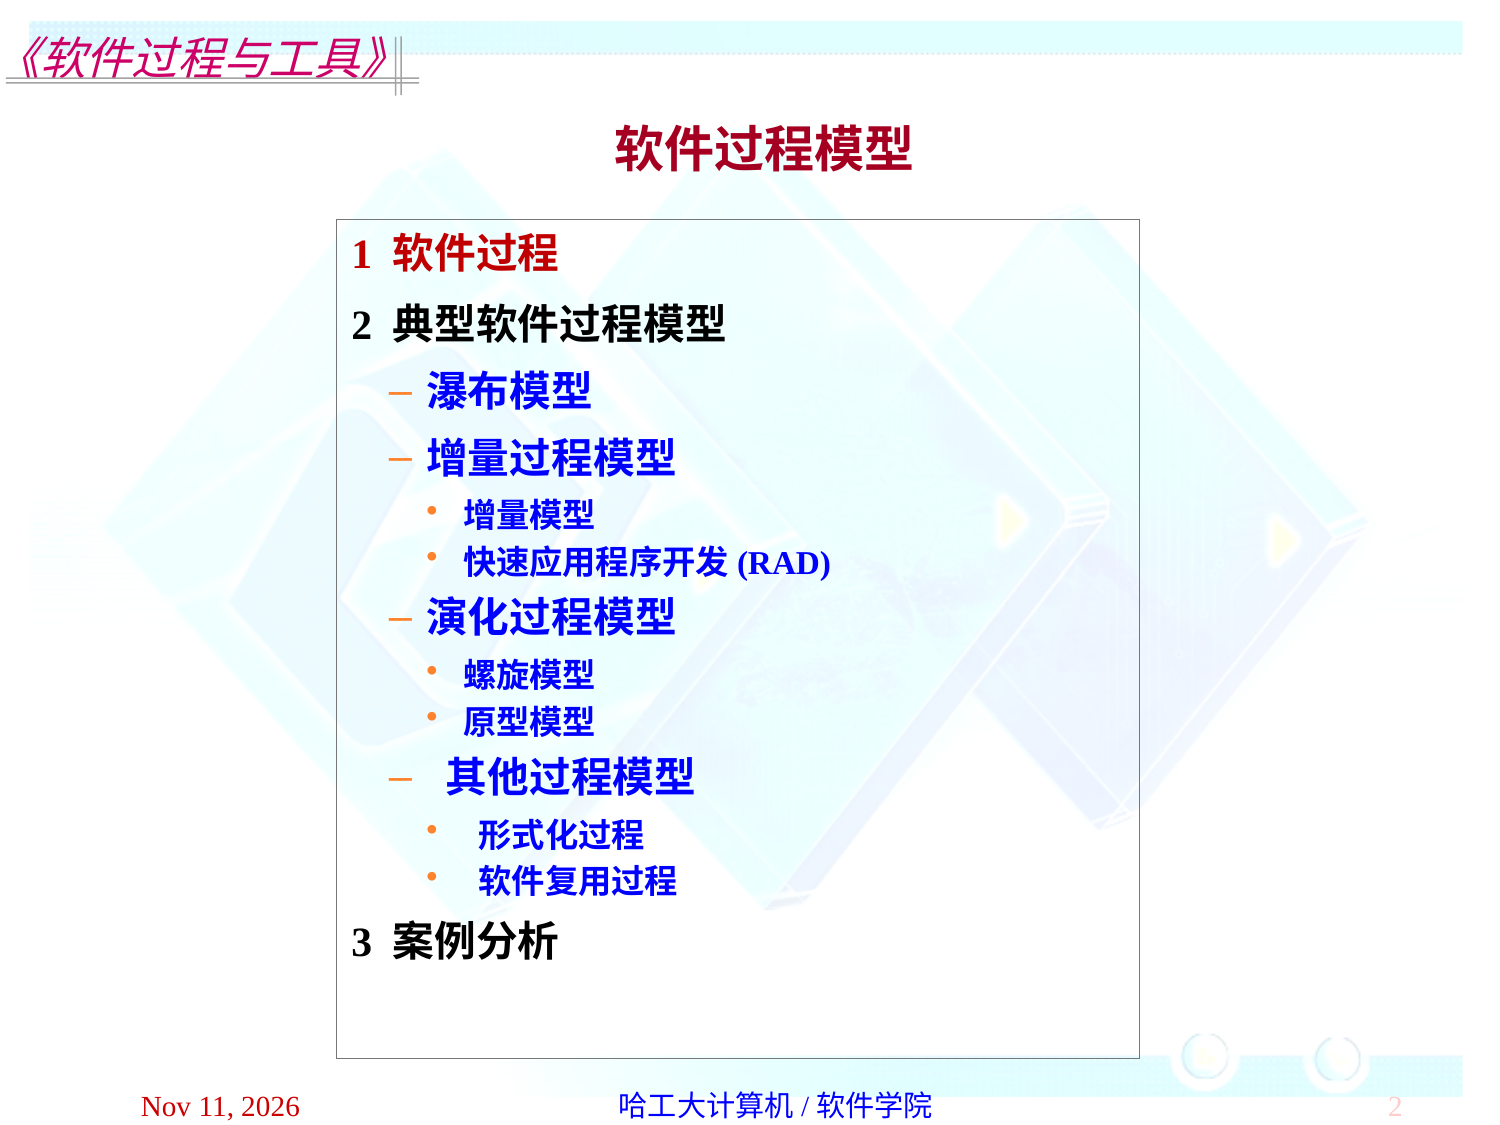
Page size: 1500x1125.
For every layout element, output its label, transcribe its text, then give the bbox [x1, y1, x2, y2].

text_box 软件过程模型 [389, 74, 1140, 219]
text_box 1 软件过程 2 典型软件过程模型 瀑布模型 增量过程模型 增量模型 快速应用程序开发(RAD) 演化过程模型 螺旋模型 原型模型 其他过程模型 形式化过程 软件复用过程 3 案例分析 [336, 219, 1140, 1059]
